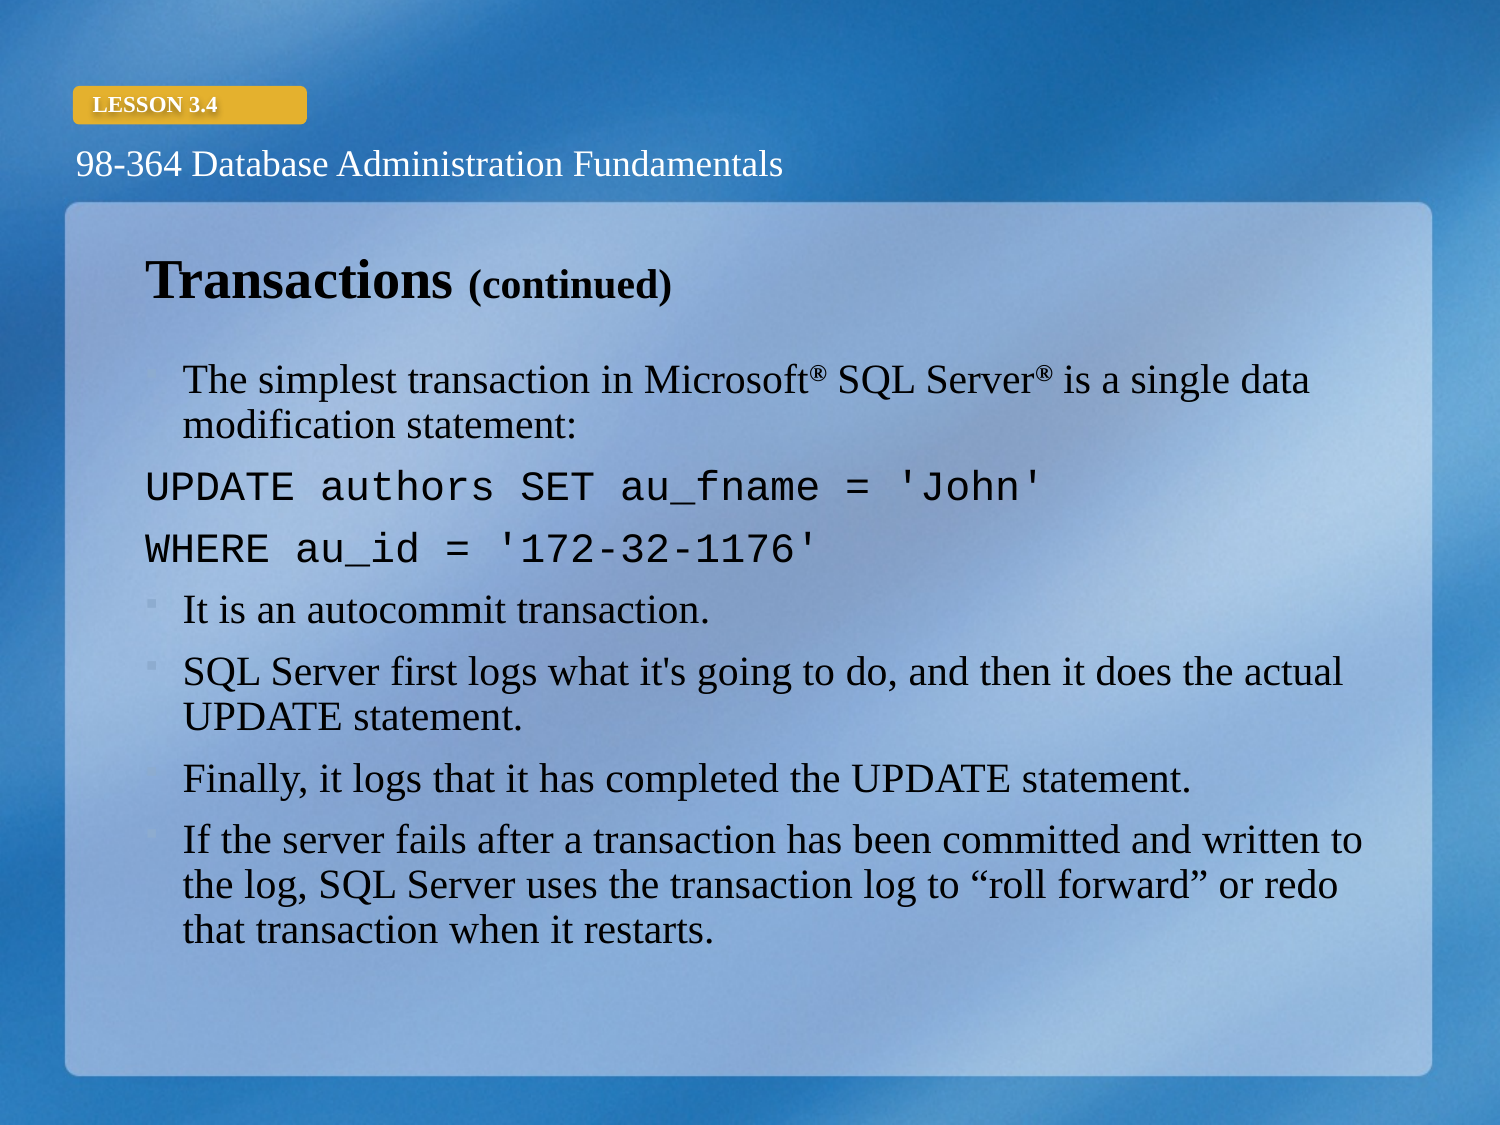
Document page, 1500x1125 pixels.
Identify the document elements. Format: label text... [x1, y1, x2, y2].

list Transactions (continued) The simplest transaction in Microsoft® SQL Server® is a single data modification statement: UPDATE authors SET au_fname = 'John' WHERE au_id = '172-32-1176' It is an autocommit transaction. SQL Server first logs what it's going to do, and then it does the actual UPDATE statement. Finally, it logs that it has completed the UPDATE statement. If the server fails after a transaction has been committed and written to the log, SQL Server uses the transaction log to “roll forward” or redo that transaction when it restarts. [85, 242, 1380, 1074]
picture [0, 0, 1500, 1125]
